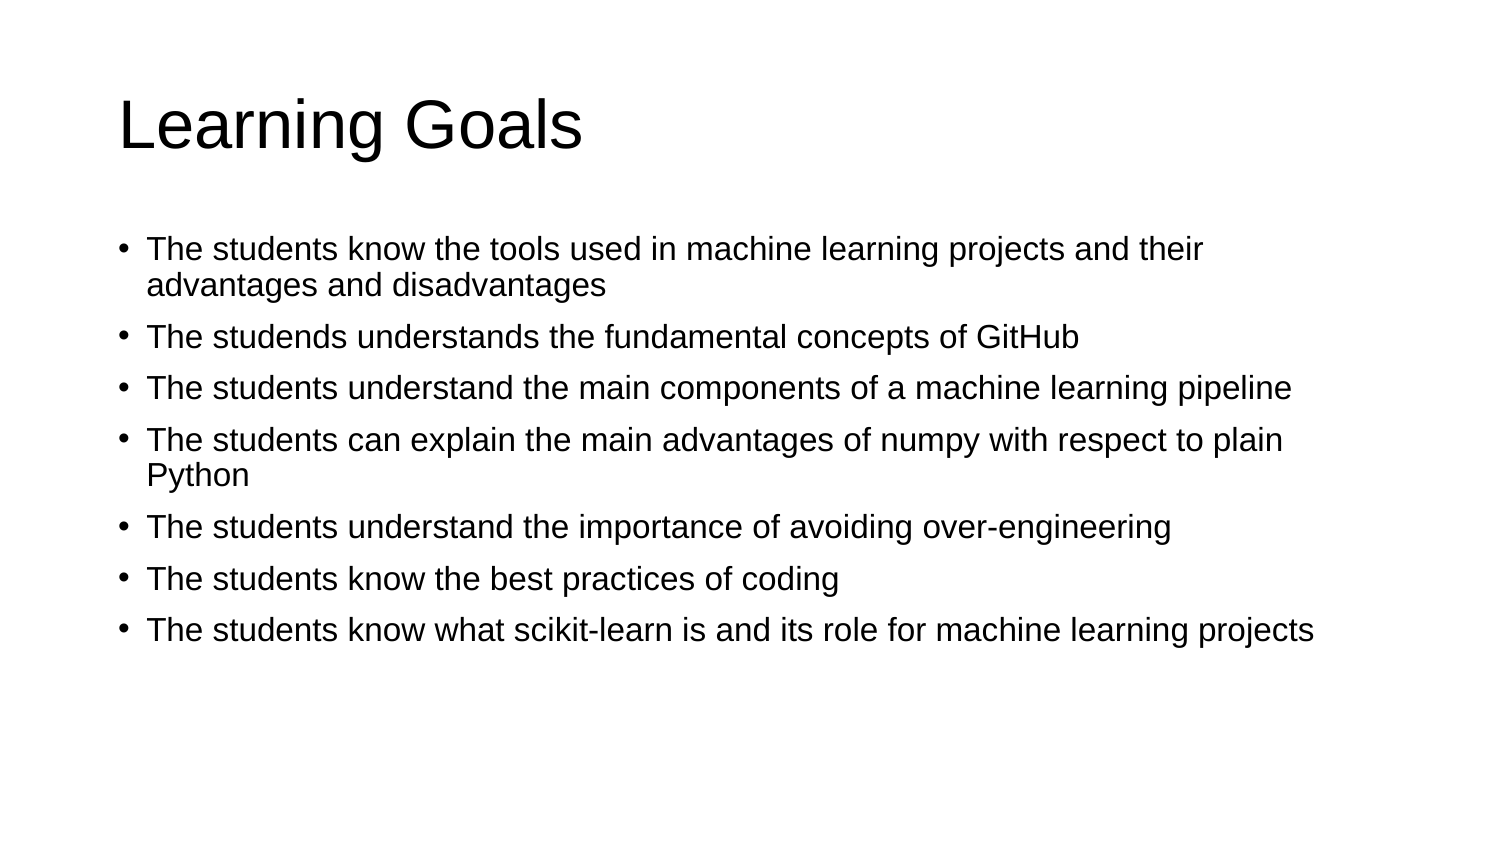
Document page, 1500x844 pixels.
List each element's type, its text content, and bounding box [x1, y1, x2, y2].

list The students know the tools used in machine learning projects and their advantages and disadvantages The studends understands the fundamental concepts of GitHub The students understand the main components of a machine learning pipeline The students can explain the main advantages of numpy with respect to plain Python The students understand the importance of avoiding over-engineering The students know the best practices of coding The students know what scikit-learn is and its role for machine learning projects [103, 224, 1397, 760]
title Learning Goals [103, 44, 1397, 208]
